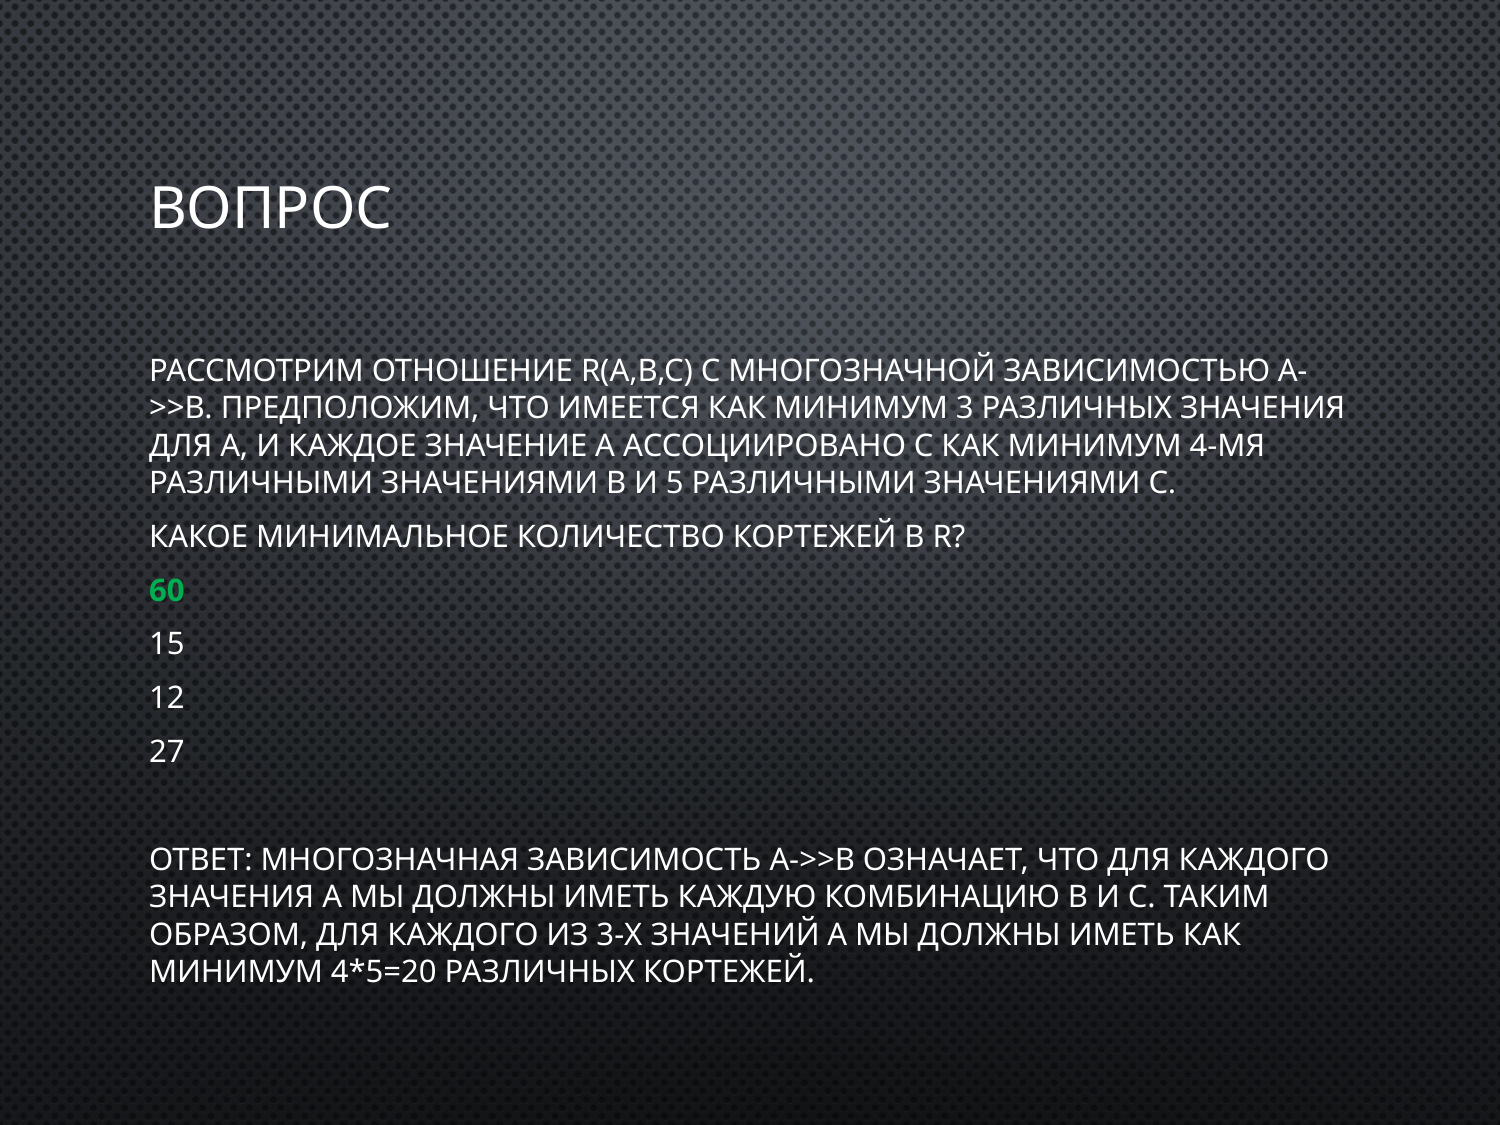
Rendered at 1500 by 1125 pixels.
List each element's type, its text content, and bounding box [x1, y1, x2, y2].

title Вопрос [134, 97, 1367, 314]
list Рассмотрим отношение R(A,B,C) с многозначной зависимостью A->>B. Предположим, что имеется как минимум 3 различных значения для A, и каждое значение A ассоциировано с как минимум 4-мя различными значениями B и 5 различными значениями C. Какое минимальное количество кортежей в R? 60 15 12 27 Ответ: Многозначная зависимость A->>B означает, что для каждого значения A мы должны иметь каждую комбинацию B и C. Таким образом, для каждого из 3-х значений A мы должны иметь как минимум 4*5=20 различных кортежей. [134, 338, 1367, 1001]
